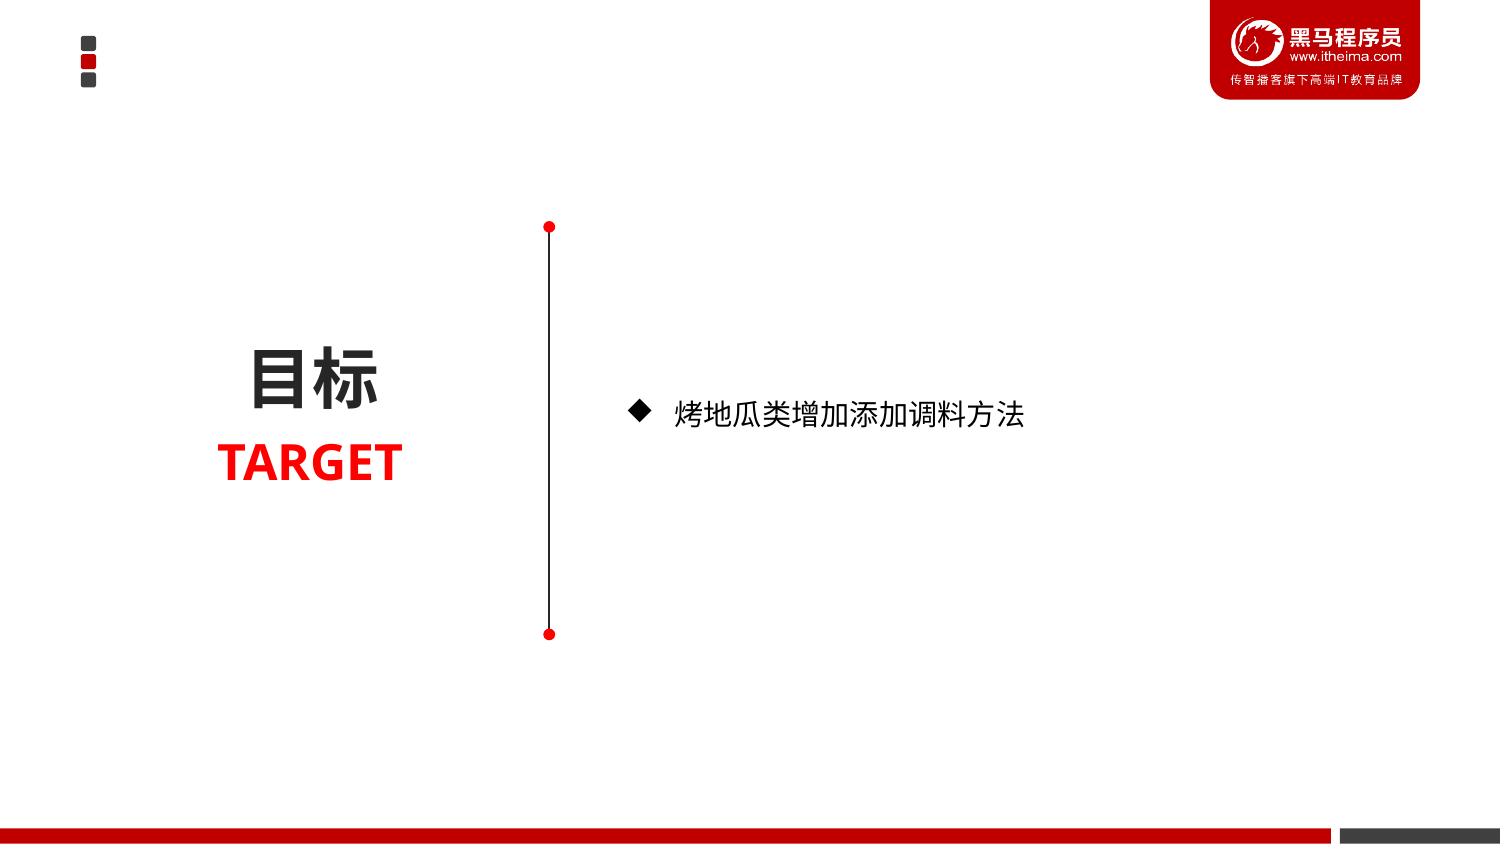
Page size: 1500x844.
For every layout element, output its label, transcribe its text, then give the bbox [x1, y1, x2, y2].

text_box [541, 628, 558, 643]
text_box 烤地瓜类增加添加调料方法 [610, 354, 1041, 440]
text_box TARGET [206, 422, 544, 507]
text_box [541, 219, 558, 234]
text_box 目标 [171, 315, 454, 449]
picture [1212, 8, 1421, 94]
